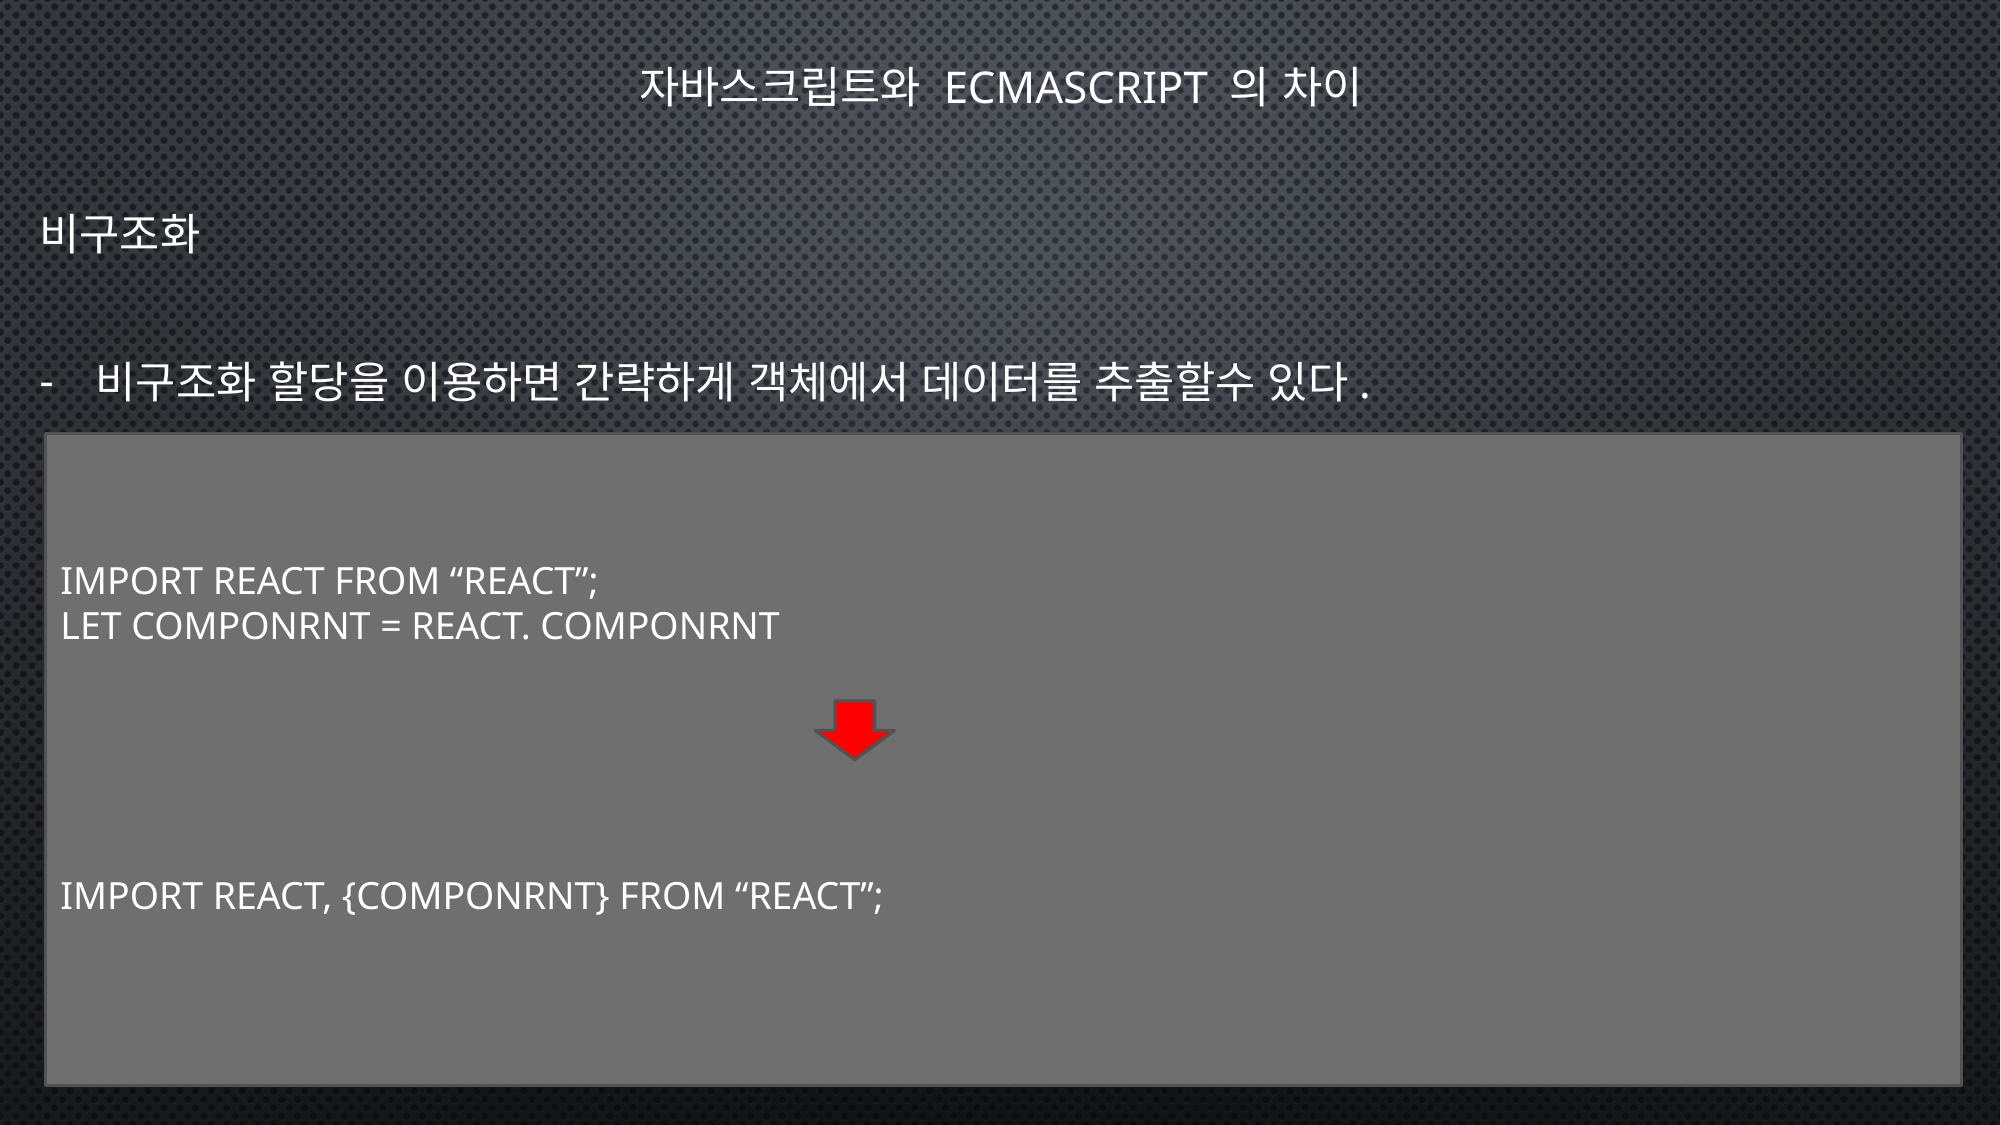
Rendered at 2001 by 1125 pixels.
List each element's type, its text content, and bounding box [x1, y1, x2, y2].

subtitle 자바스크립트와 ECMAScript 의 차이 비구조화 비구조화 할당을 이용하면 간략하게 객체에서 데이터를 추출할수 있다. [24, 52, 1978, 1103]
text_box IMPORT REACT FROM “REACT”; LET COMPONRNT = REACT. COMPONRNT IMPORT REACT, {COMPONRNT} FROM “REACT”; [44, 432, 1963, 1087]
text_box [813, 699, 897, 762]
